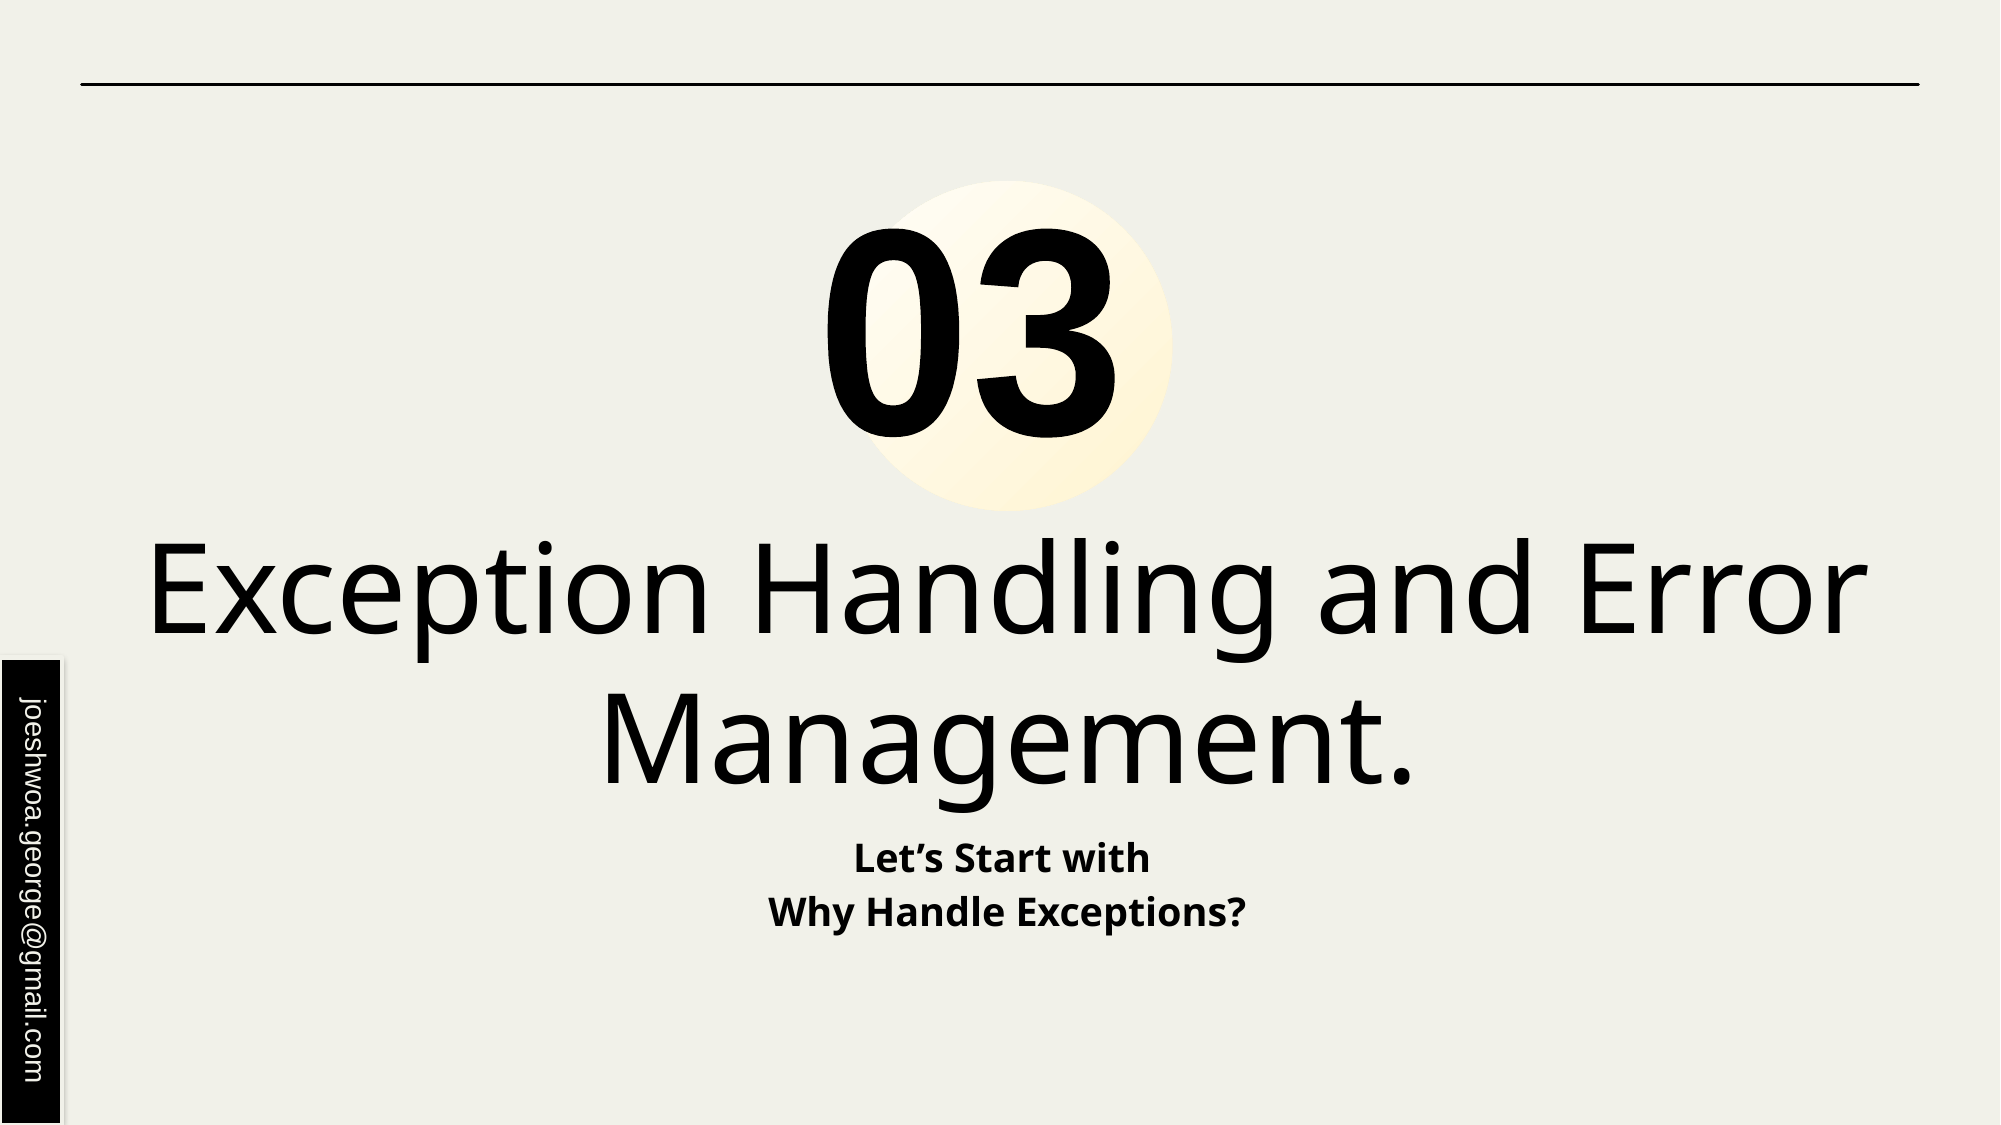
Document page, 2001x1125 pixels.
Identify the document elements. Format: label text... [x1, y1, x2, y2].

list Let’s Start with Why Handle Exceptions? [96, 805, 1919, 931]
text_box [842, 181, 1173, 511]
title Exception Handling and Error Management. [96, 553, 1919, 763]
text_box joeshwoa.george@gmail.com [0, 655, 64, 1125]
